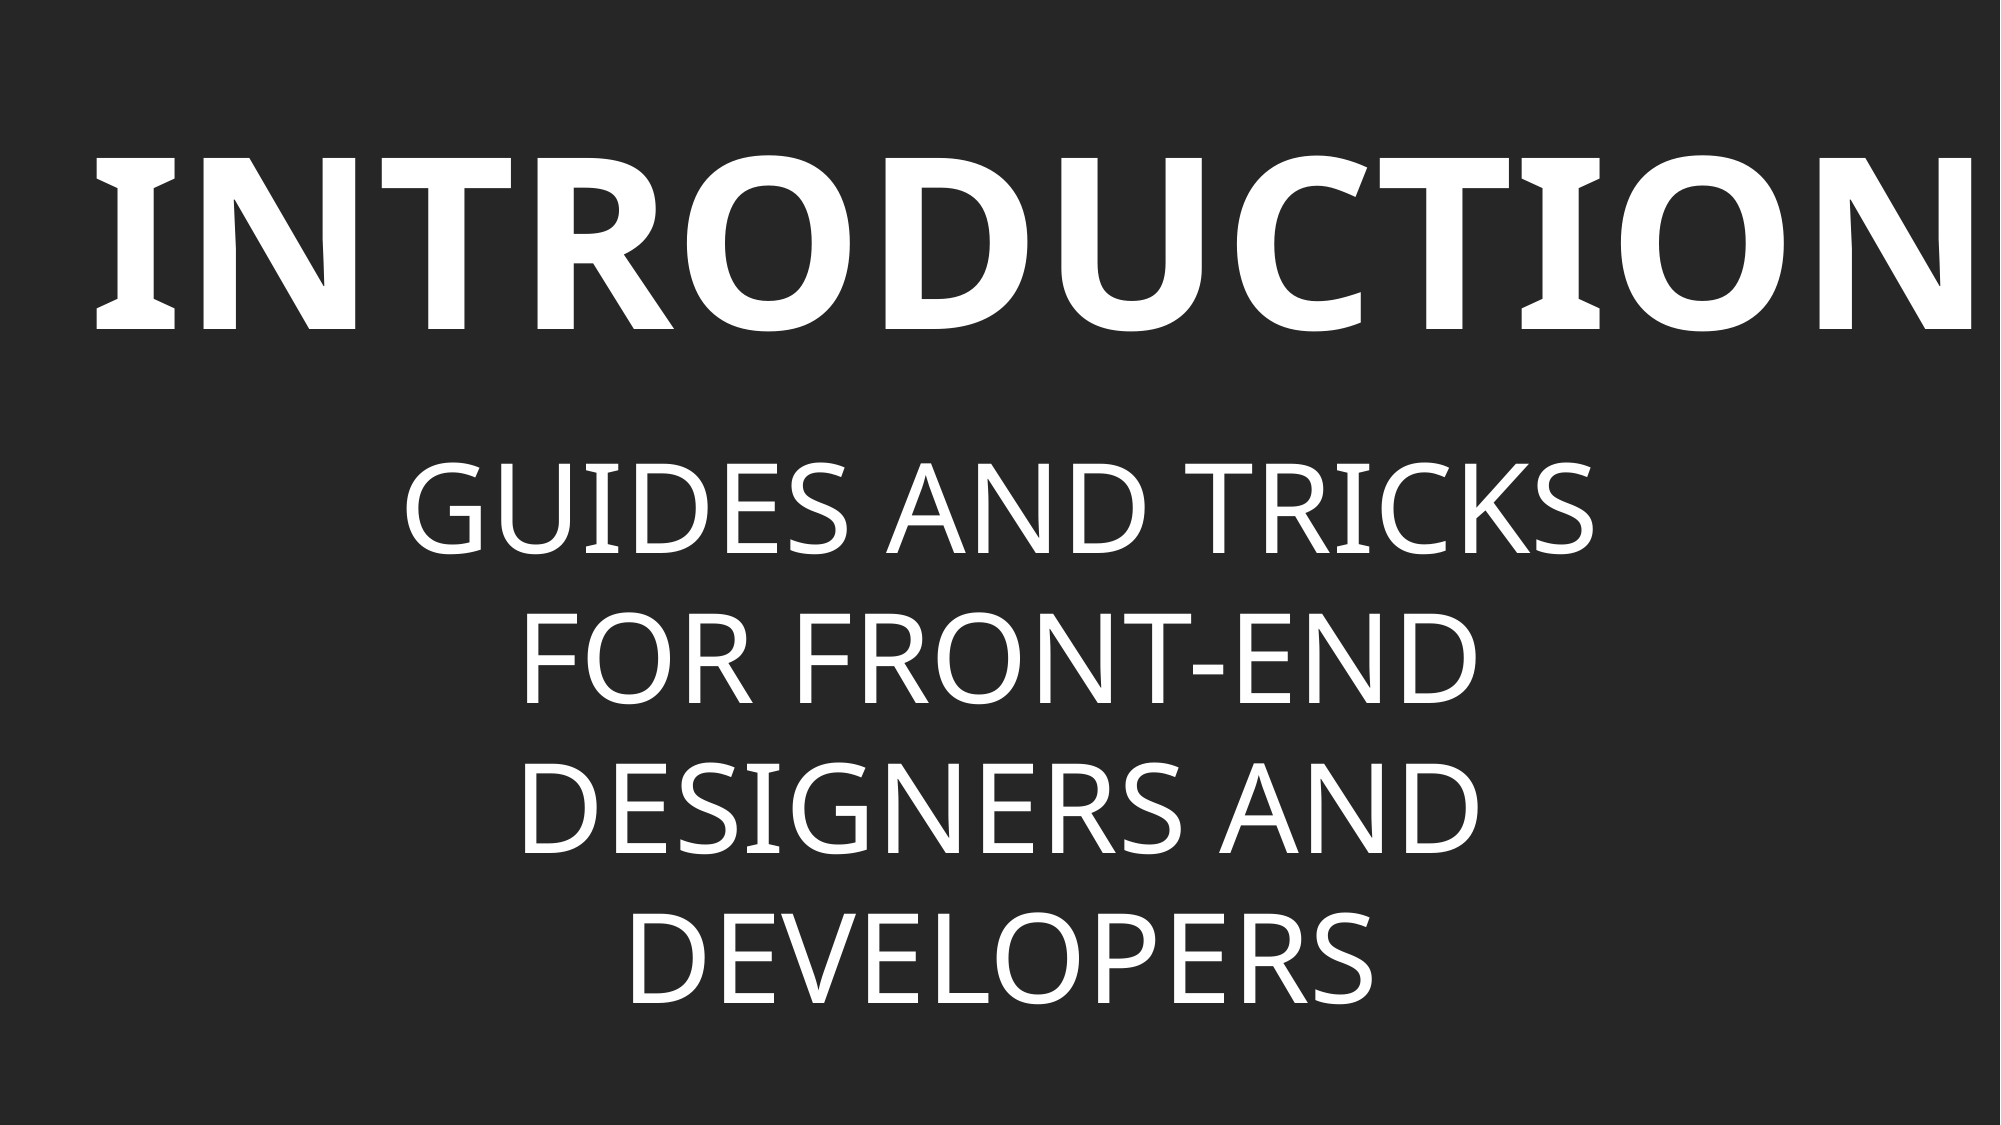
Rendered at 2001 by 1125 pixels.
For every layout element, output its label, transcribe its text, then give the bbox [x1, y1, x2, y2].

text_box INTRODUCTION [74, 82, 2000, 385]
text_box GUIDES AND TRICKS FOR FRONT-END DESIGNERS AND DEVELOPERS [338, 421, 1662, 1037]
